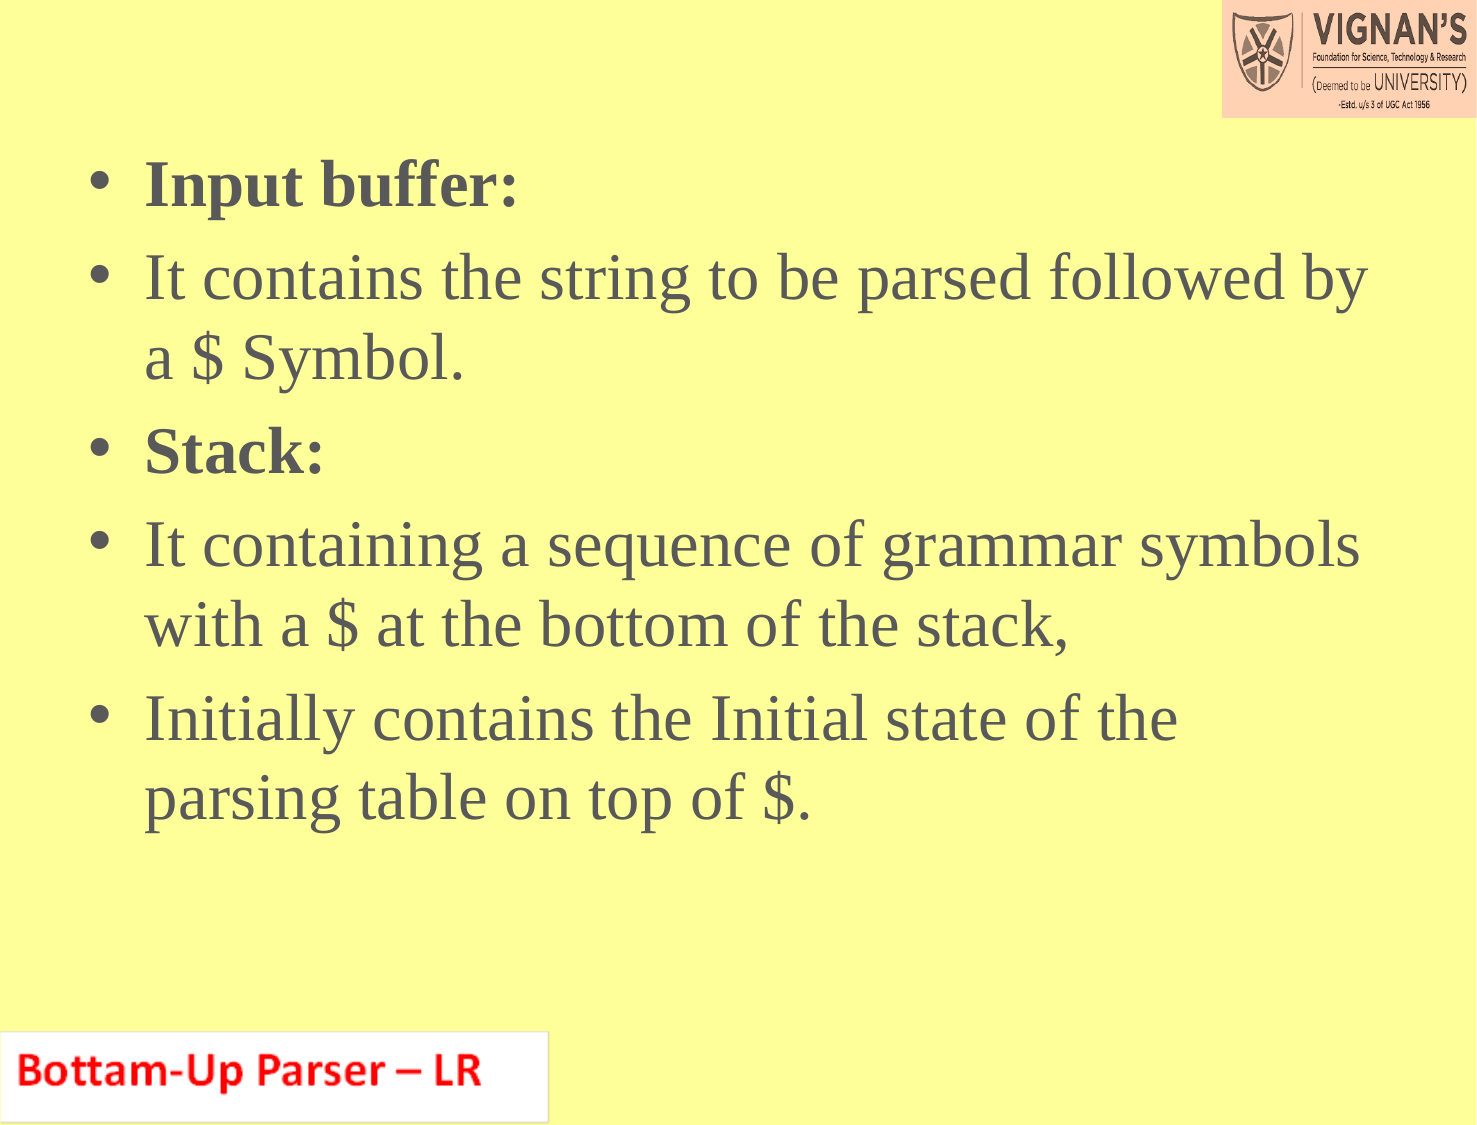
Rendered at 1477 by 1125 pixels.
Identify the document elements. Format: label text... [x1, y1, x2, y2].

picture [0, 1031, 550, 1125]
list Input buffer: It contains the string to be parsed followed by a $ Symbol. Stack: It containing a sequence of grammar symbols with a $ at the bottom of the stack, Initially contains the Initial state of the parsing table on top of $. [73, 131, 1403, 1024]
